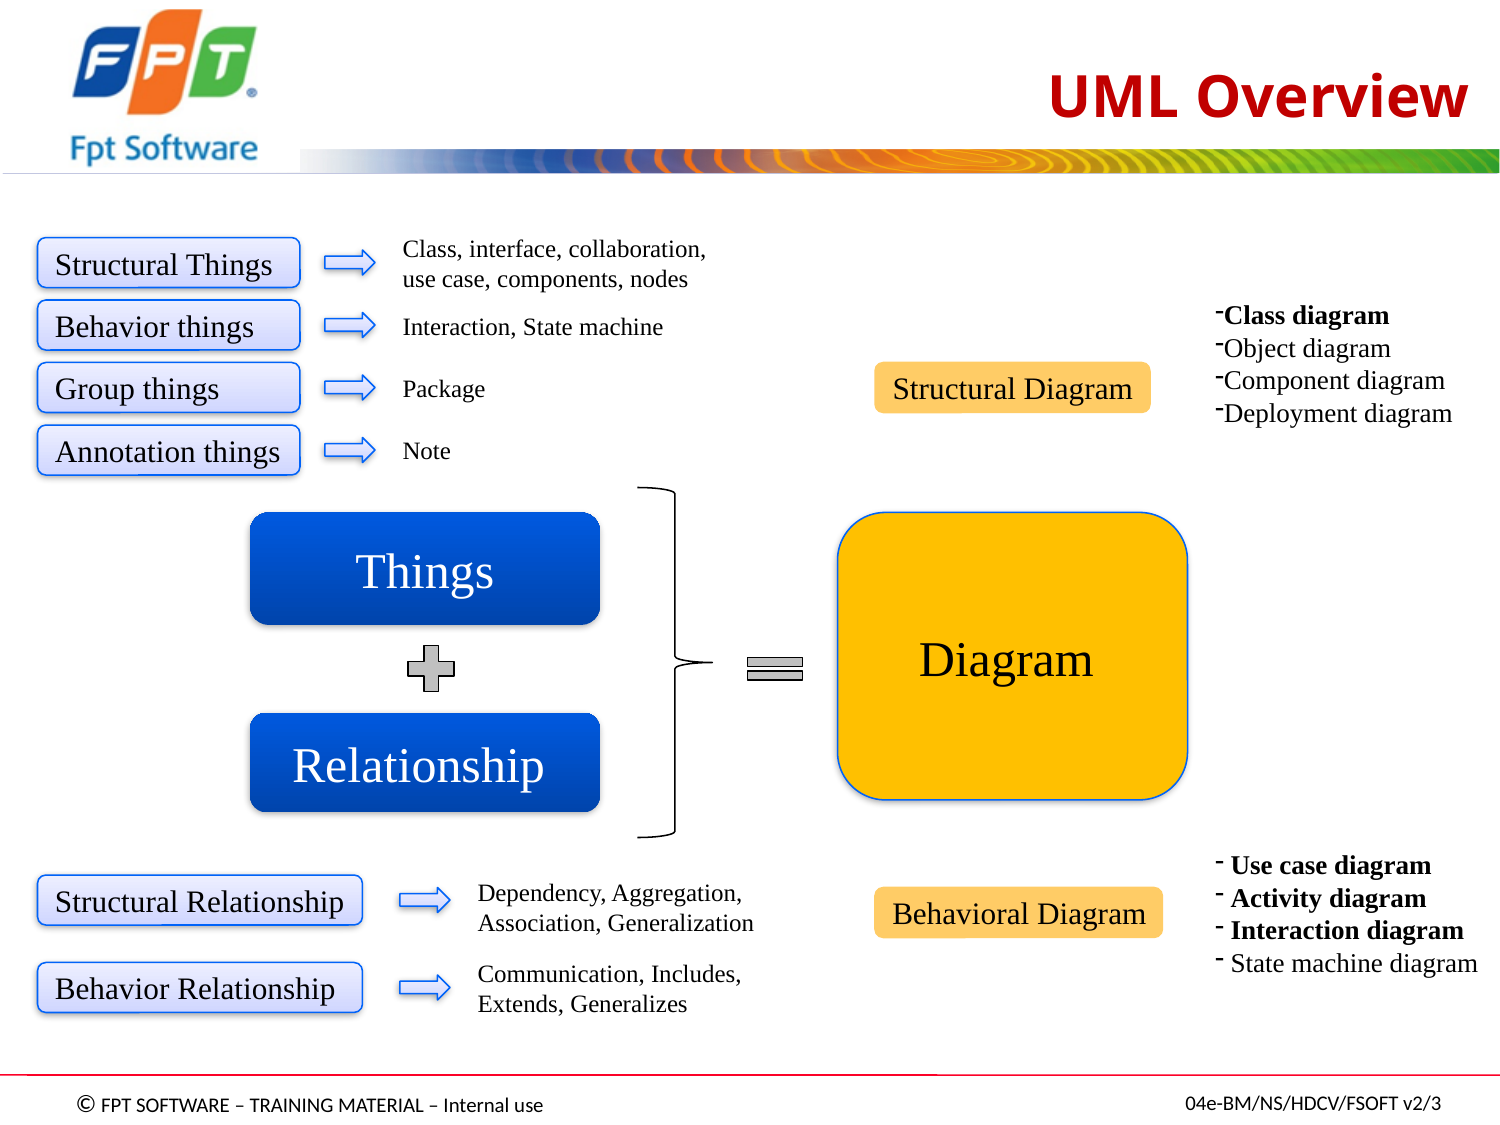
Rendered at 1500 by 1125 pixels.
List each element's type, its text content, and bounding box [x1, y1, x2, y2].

text_box Relationship [249, 712, 601, 813]
text_box Dependency, Aggregation, Association, Generalization [462, 874, 775, 938]
text_box [324, 374, 376, 401]
text_box [747, 670, 803, 680]
text_box [324, 436, 376, 464]
text_box Structural Relationship [36, 874, 364, 926]
picture [0, 8, 1500, 300]
text_box Class diagram Object diagram Component diagram Deployment diagram [1200, 275, 1475, 450]
text_box Note [387, 425, 500, 475]
text_box Behavior things [36, 299, 301, 351]
text_box Use case diagram Activity diagram Interaction diagram State machine diagram [1200, 825, 1475, 1000]
title UML Overview [149, 0, 1500, 188]
text_box Annotation things [36, 424, 301, 476]
text_box Things [249, 512, 601, 625]
text_box Behavioral Diagram [874, 887, 1163, 938]
text_box Structural Diagram [875, 362, 1151, 413]
text_box [399, 886, 451, 914]
text_box [324, 249, 376, 276]
text_box Diagram [836, 511, 1189, 801]
text_box [324, 311, 376, 339]
text_box Interaction, State machine [387, 299, 1013, 350]
text_box Package [387, 362, 881, 413]
text_box [408, 645, 455, 692]
text_box Communication, Includes, Extends, Generalizes [462, 962, 1038, 1013]
text_box [637, 487, 713, 838]
text_box [399, 974, 451, 1001]
text_box Group things [36, 361, 301, 414]
text_box Class, interface, collaboration, use case, components, nodes [387, 224, 713, 299]
text_box Behavior Relationship [36, 961, 364, 1014]
text_box Structural Things [36, 236, 301, 289]
text_box [747, 657, 803, 667]
